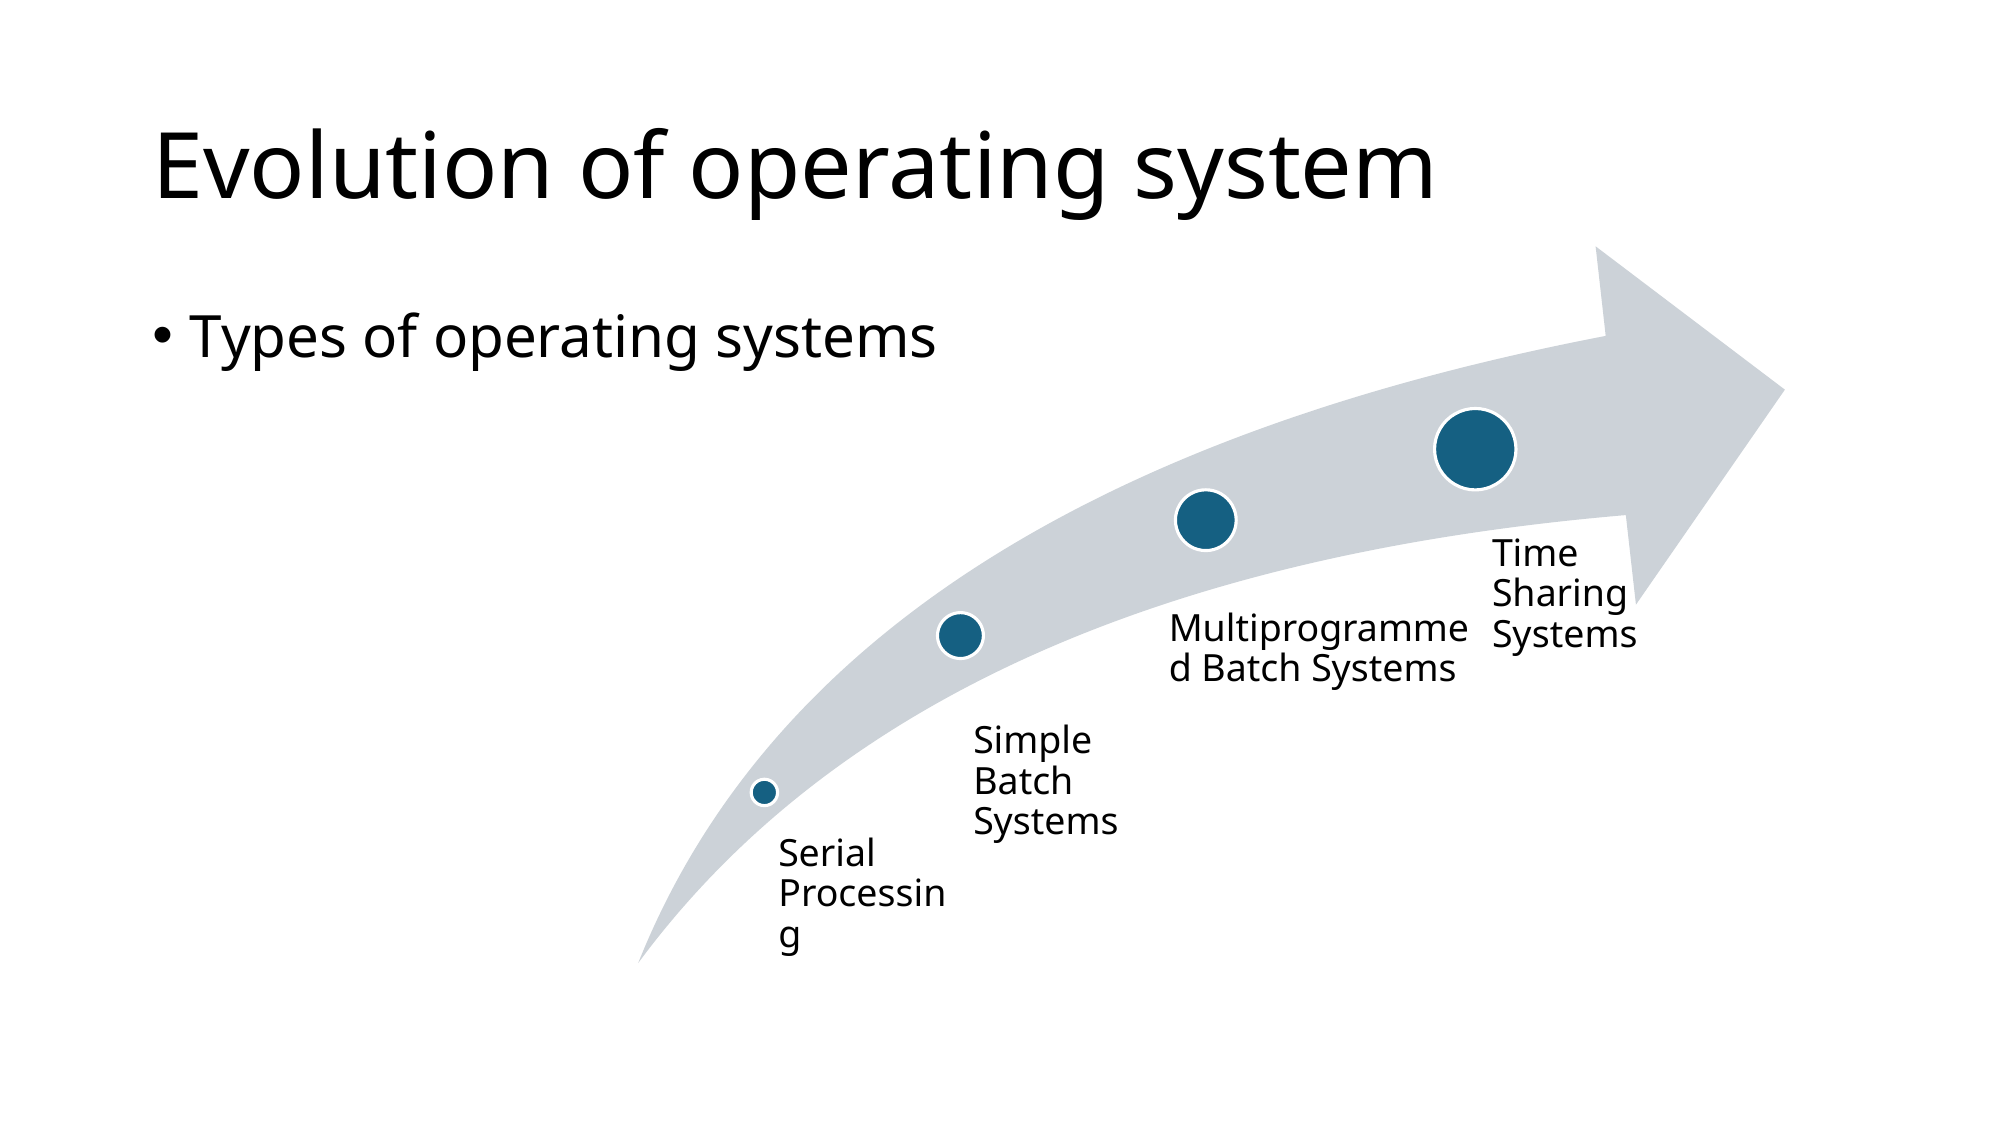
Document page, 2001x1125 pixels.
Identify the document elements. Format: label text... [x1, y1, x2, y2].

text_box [610, 245, 1812, 964]
title Evolution of operating system [137, 59, 1863, 278]
list Types of operating systems [137, 299, 1863, 1014]
